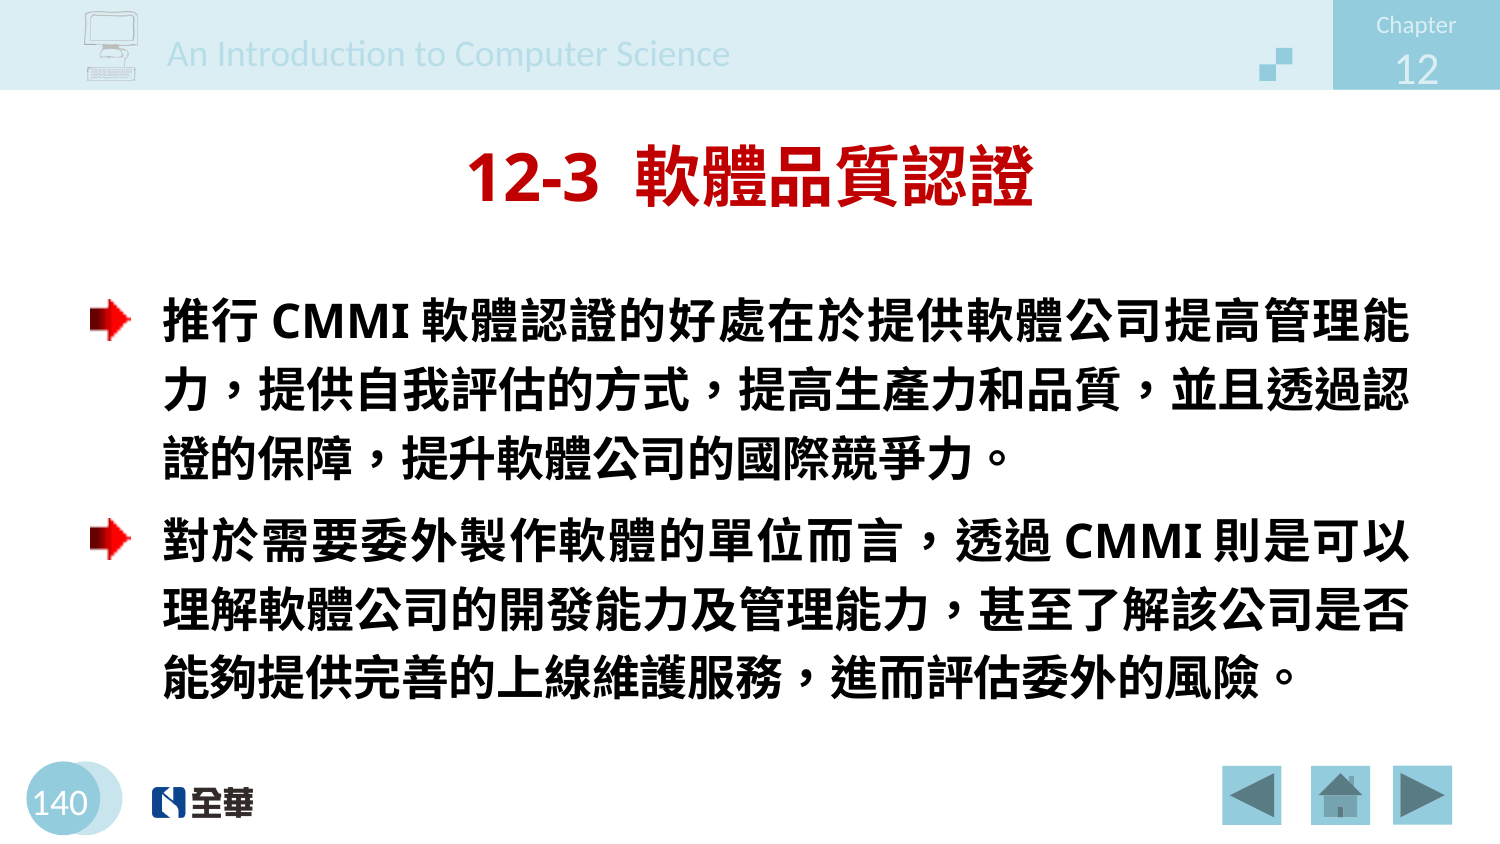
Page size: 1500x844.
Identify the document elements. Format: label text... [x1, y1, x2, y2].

list 推行CMMI軟體認證的好處在於提供軟體公司提高管理能力，提供自我評估的方式，提高生產力和品質，並且透過認證的保障，提升軟體公司的國際競爭力。 對於需要委外製作軟體的單位而言，透過CMMI則是可以理解軟體公司的開發能力及管理能力，甚至了解該公司是否能夠提供完善的上線維護服務，進而評估委外的風險。 [75, 272, 1425, 754]
picture [90, 518, 131, 560]
title 12-3 軟體品質認證 [75, 104, 1425, 245]
picture [84, 11, 138, 81]
picture [90, 299, 131, 341]
picture [152, 787, 253, 818]
